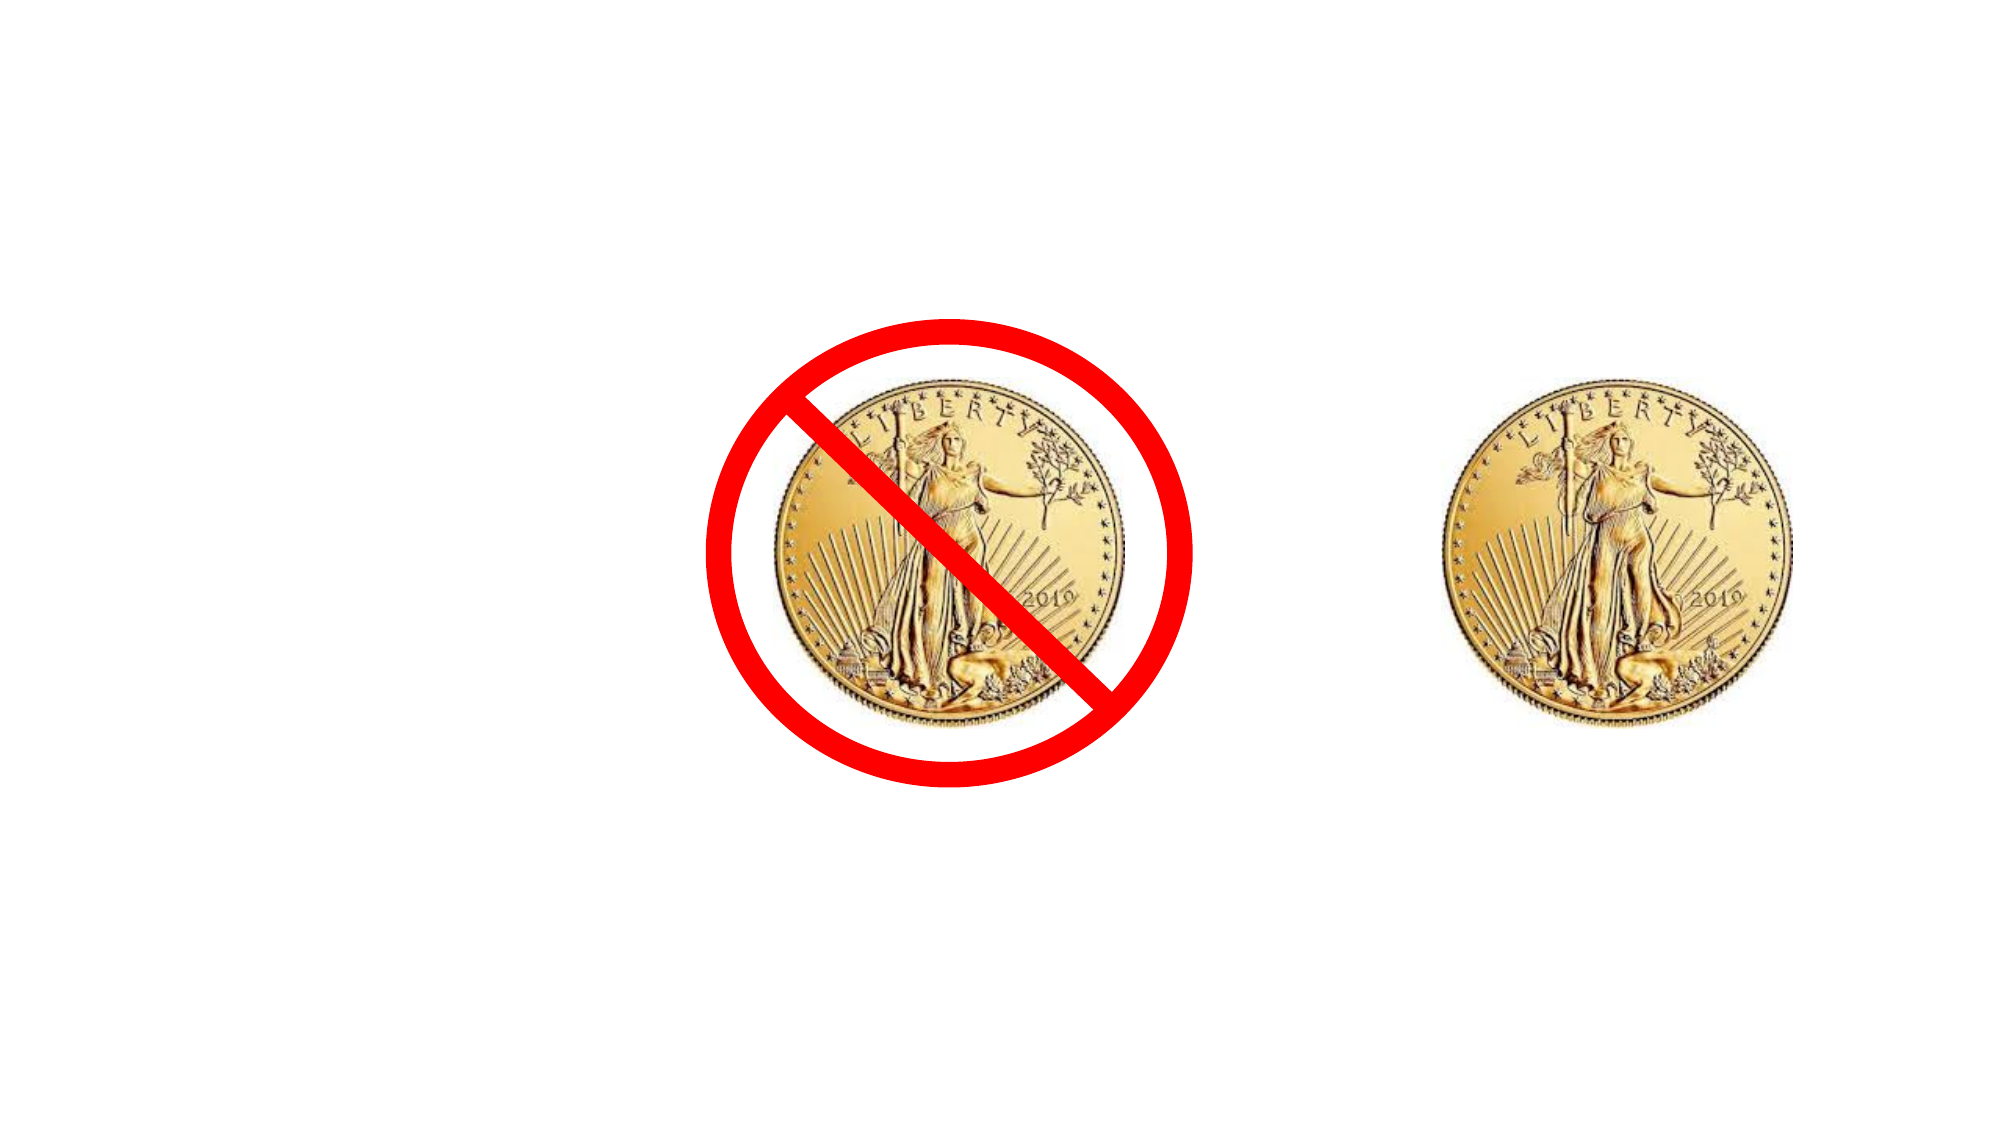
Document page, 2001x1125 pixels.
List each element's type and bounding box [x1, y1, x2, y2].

text_box [704, 390, 773, 717]
text_box [787, 730, 1111, 789]
picture [1441, 377, 1793, 730]
picture [773, 377, 1125, 730]
text_box [787, 317, 1112, 377]
text_box [1125, 389, 1194, 717]
